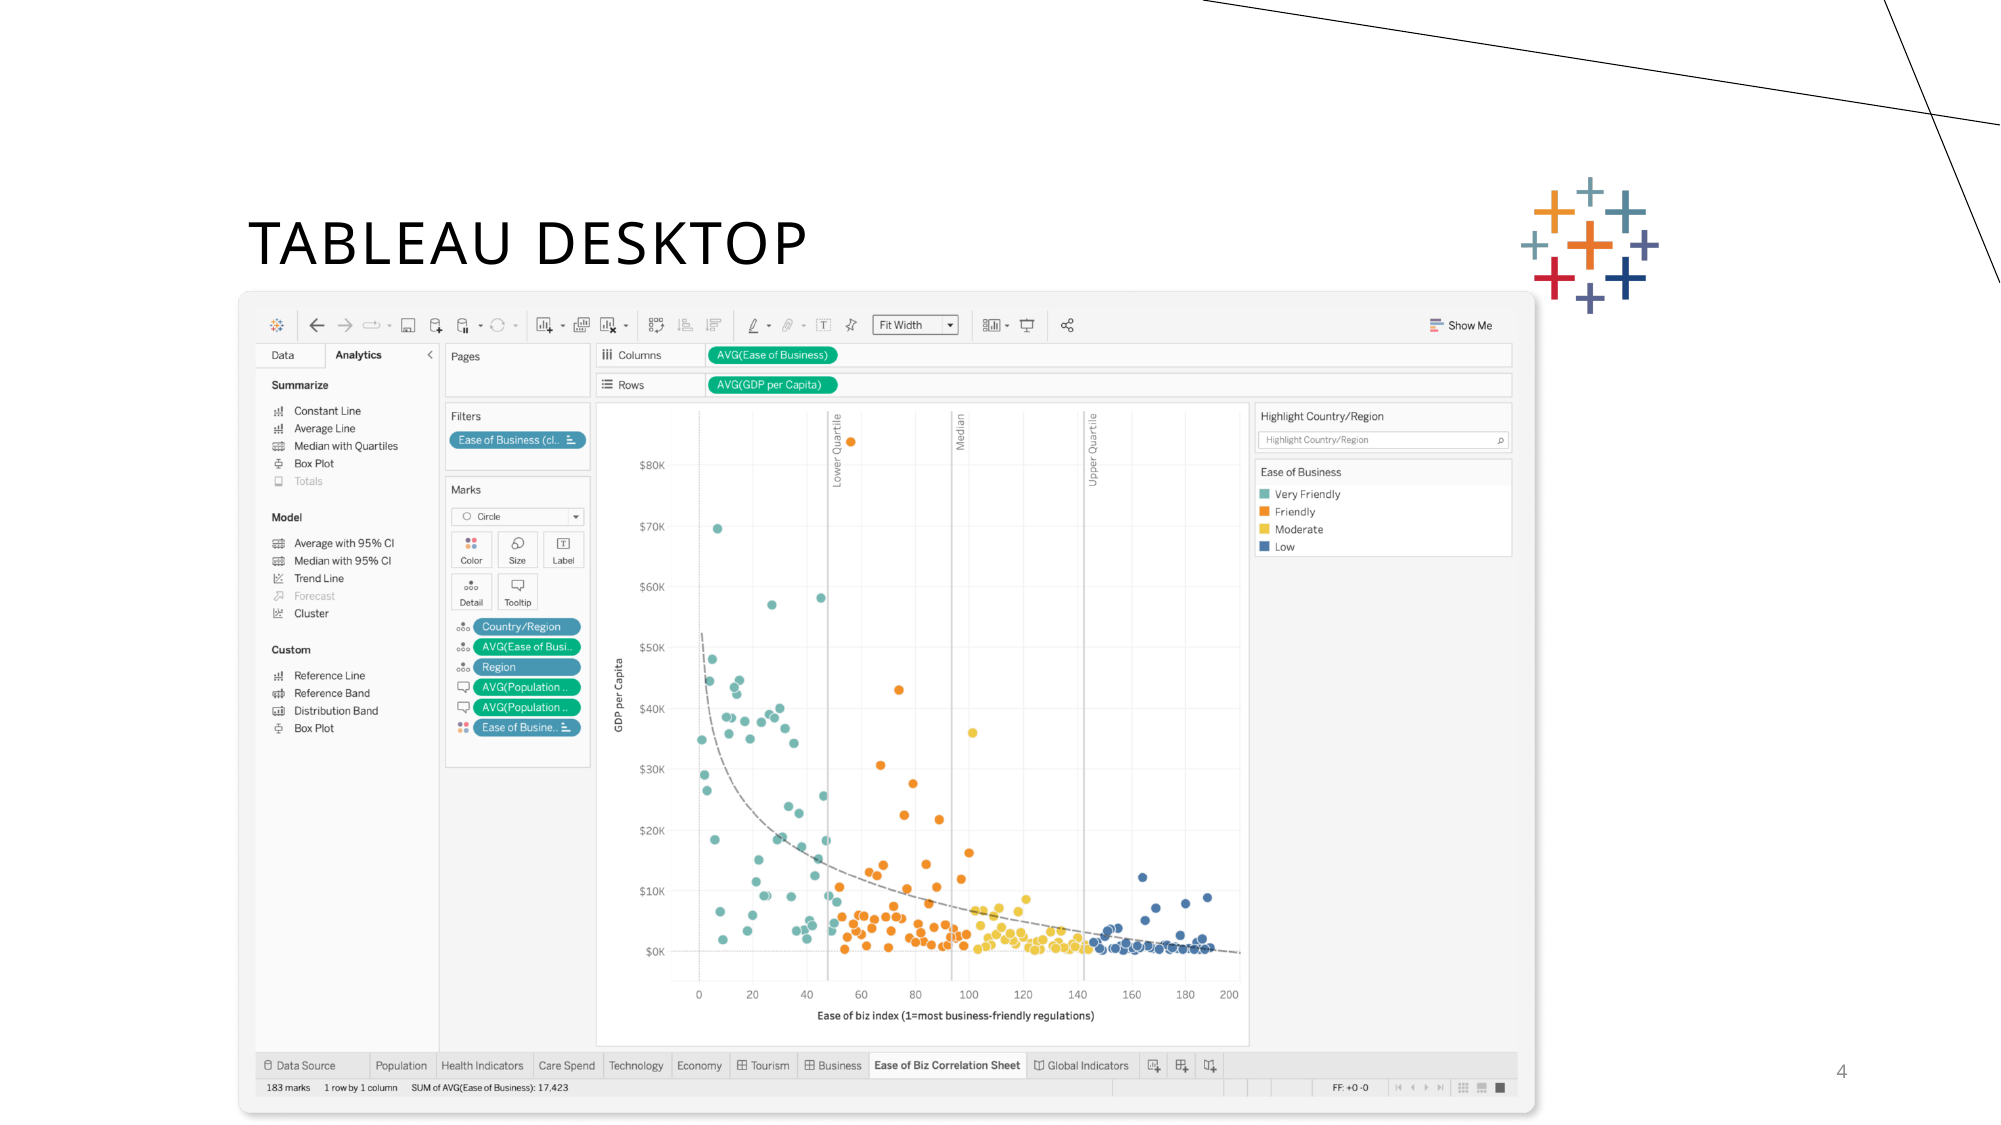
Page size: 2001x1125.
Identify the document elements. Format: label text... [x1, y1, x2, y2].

title Tableau desktop [233, 188, 954, 286]
picture [233, 151, 1757, 1125]
slide_number 4 [1547, 1042, 1863, 1103]
